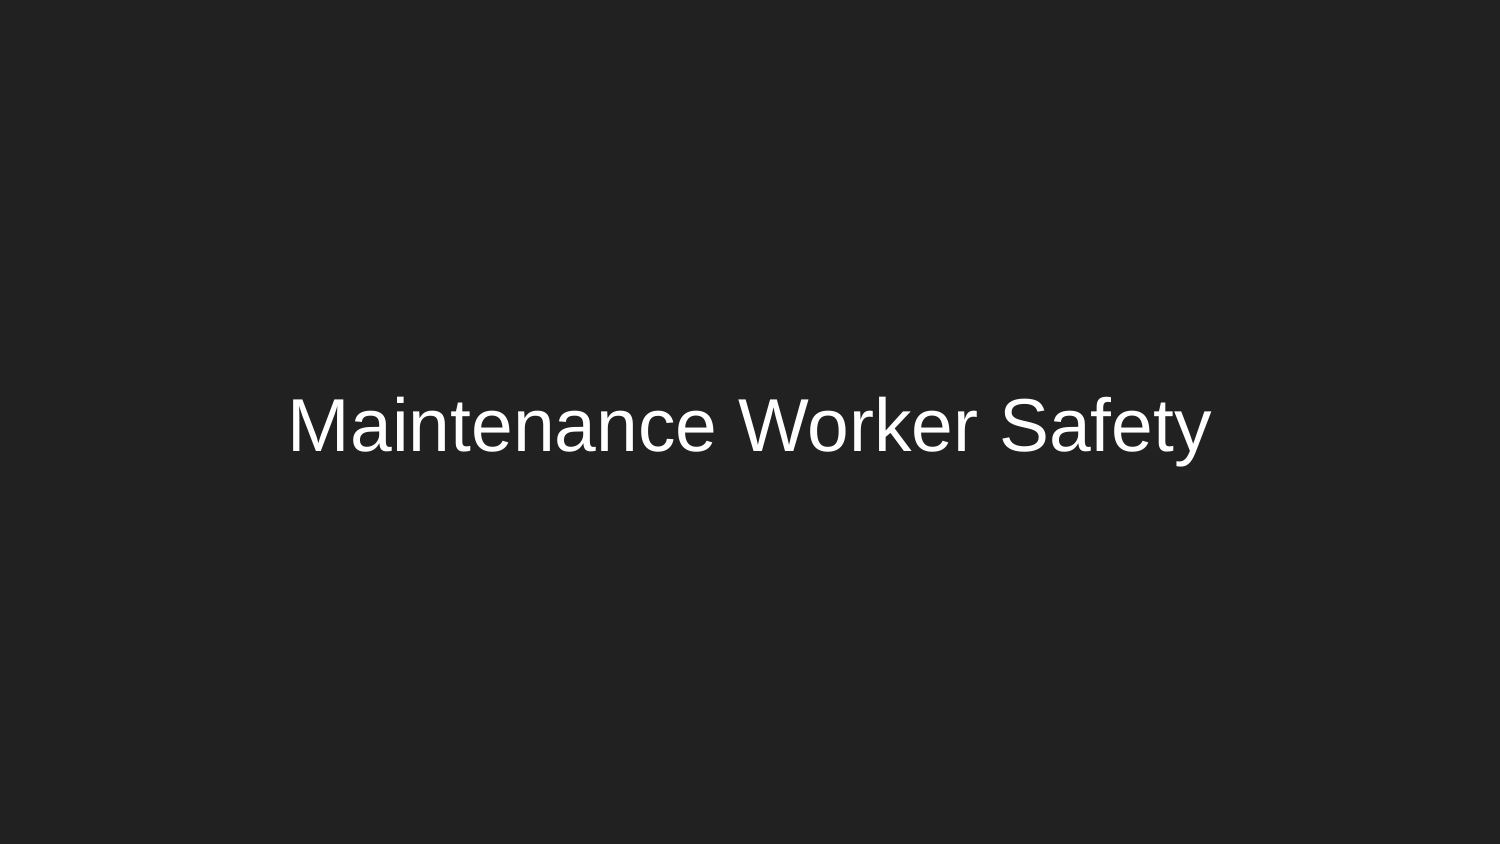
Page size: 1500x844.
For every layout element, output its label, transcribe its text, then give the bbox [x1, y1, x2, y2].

title Maintenance Worker Safety [51, 352, 1449, 491]
